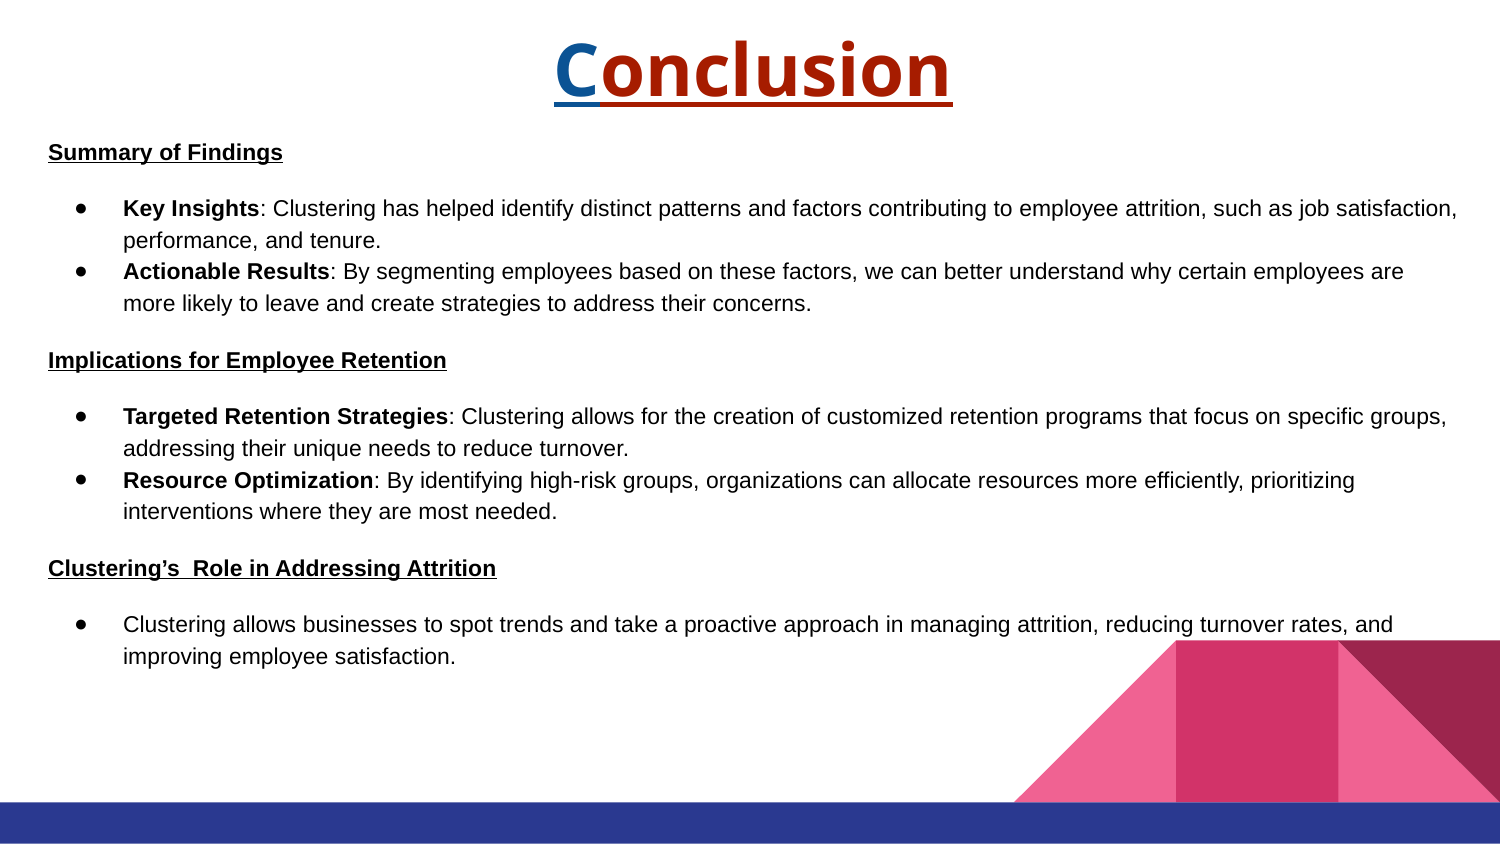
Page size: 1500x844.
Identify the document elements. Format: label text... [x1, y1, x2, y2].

list Summary of Findings Key Insights: Clustering has helped identify distinct patterns and factors contributing to employee attrition, such as job satisfaction, performance, and tenure. Actionable Results: By segmenting employees based on these factors, we can better understand why certain employees are more likely to leave and create strategies to address their concerns. Implications for Employee Retention Targeted Retention Strategies: Clustering allows for the creation of customized retention programs that focus on specific groups, addressing their unique needs to reduce turnover. Resource Optimization: By identifying high-risk groups, organizations can allocate resources more efficiently, prioritizing interventions where they are most needed. Clustering’s Role in Addressing Attrition Clustering allows businesses to spot trends and take a proactive approach in managing attrition, reducing turnover rates, and improving employee satisfaction. [33, 118, 1475, 791]
title Conclusion [33, 8, 1475, 105]
